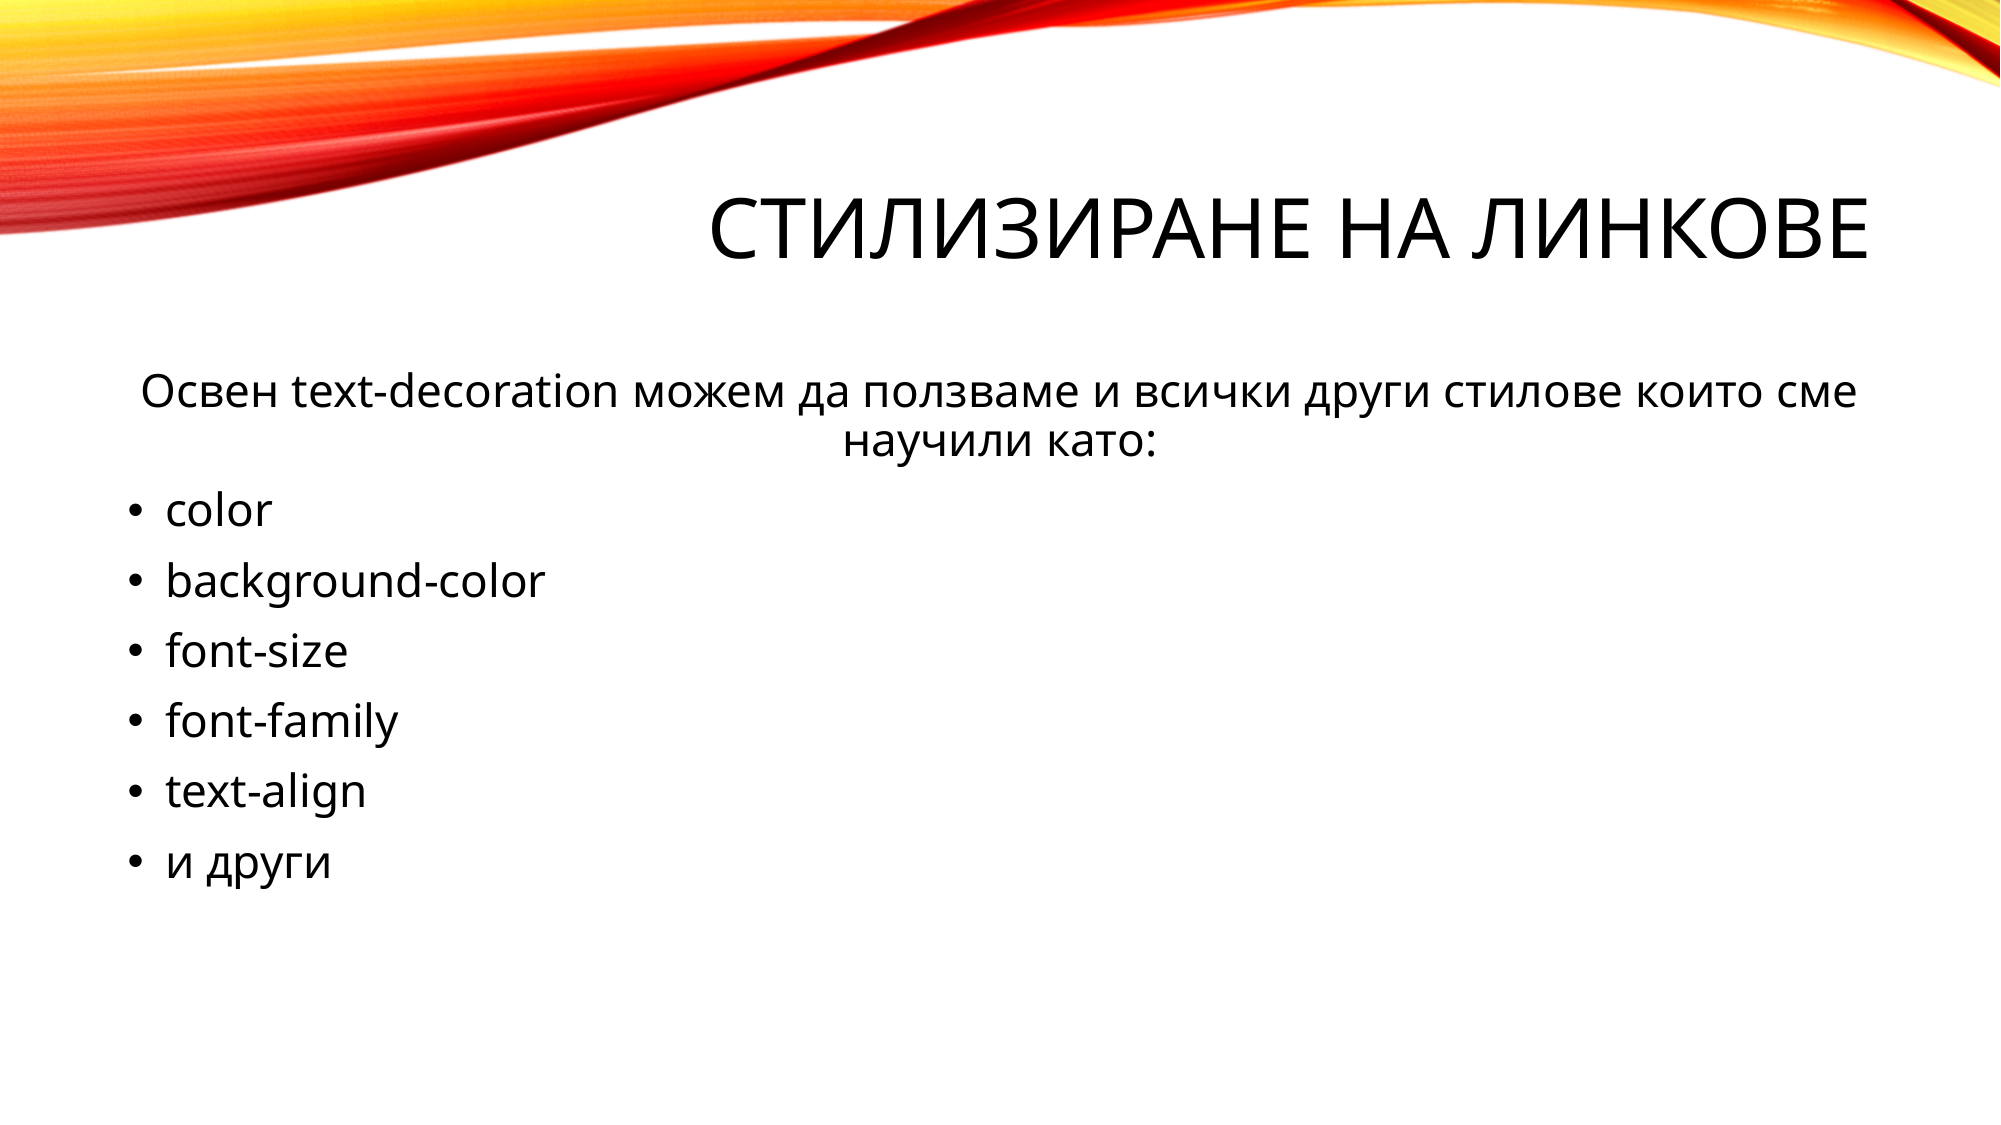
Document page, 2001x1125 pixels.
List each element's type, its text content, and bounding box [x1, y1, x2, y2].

picture [0, 0, 2000, 237]
title Стилизиране на линкове [474, 125, 1888, 338]
list Освен text-decoration можем да ползваме и всички други стилове които сме научили като: color background-color font-size font-family text-align и други [112, 360, 1888, 1021]
